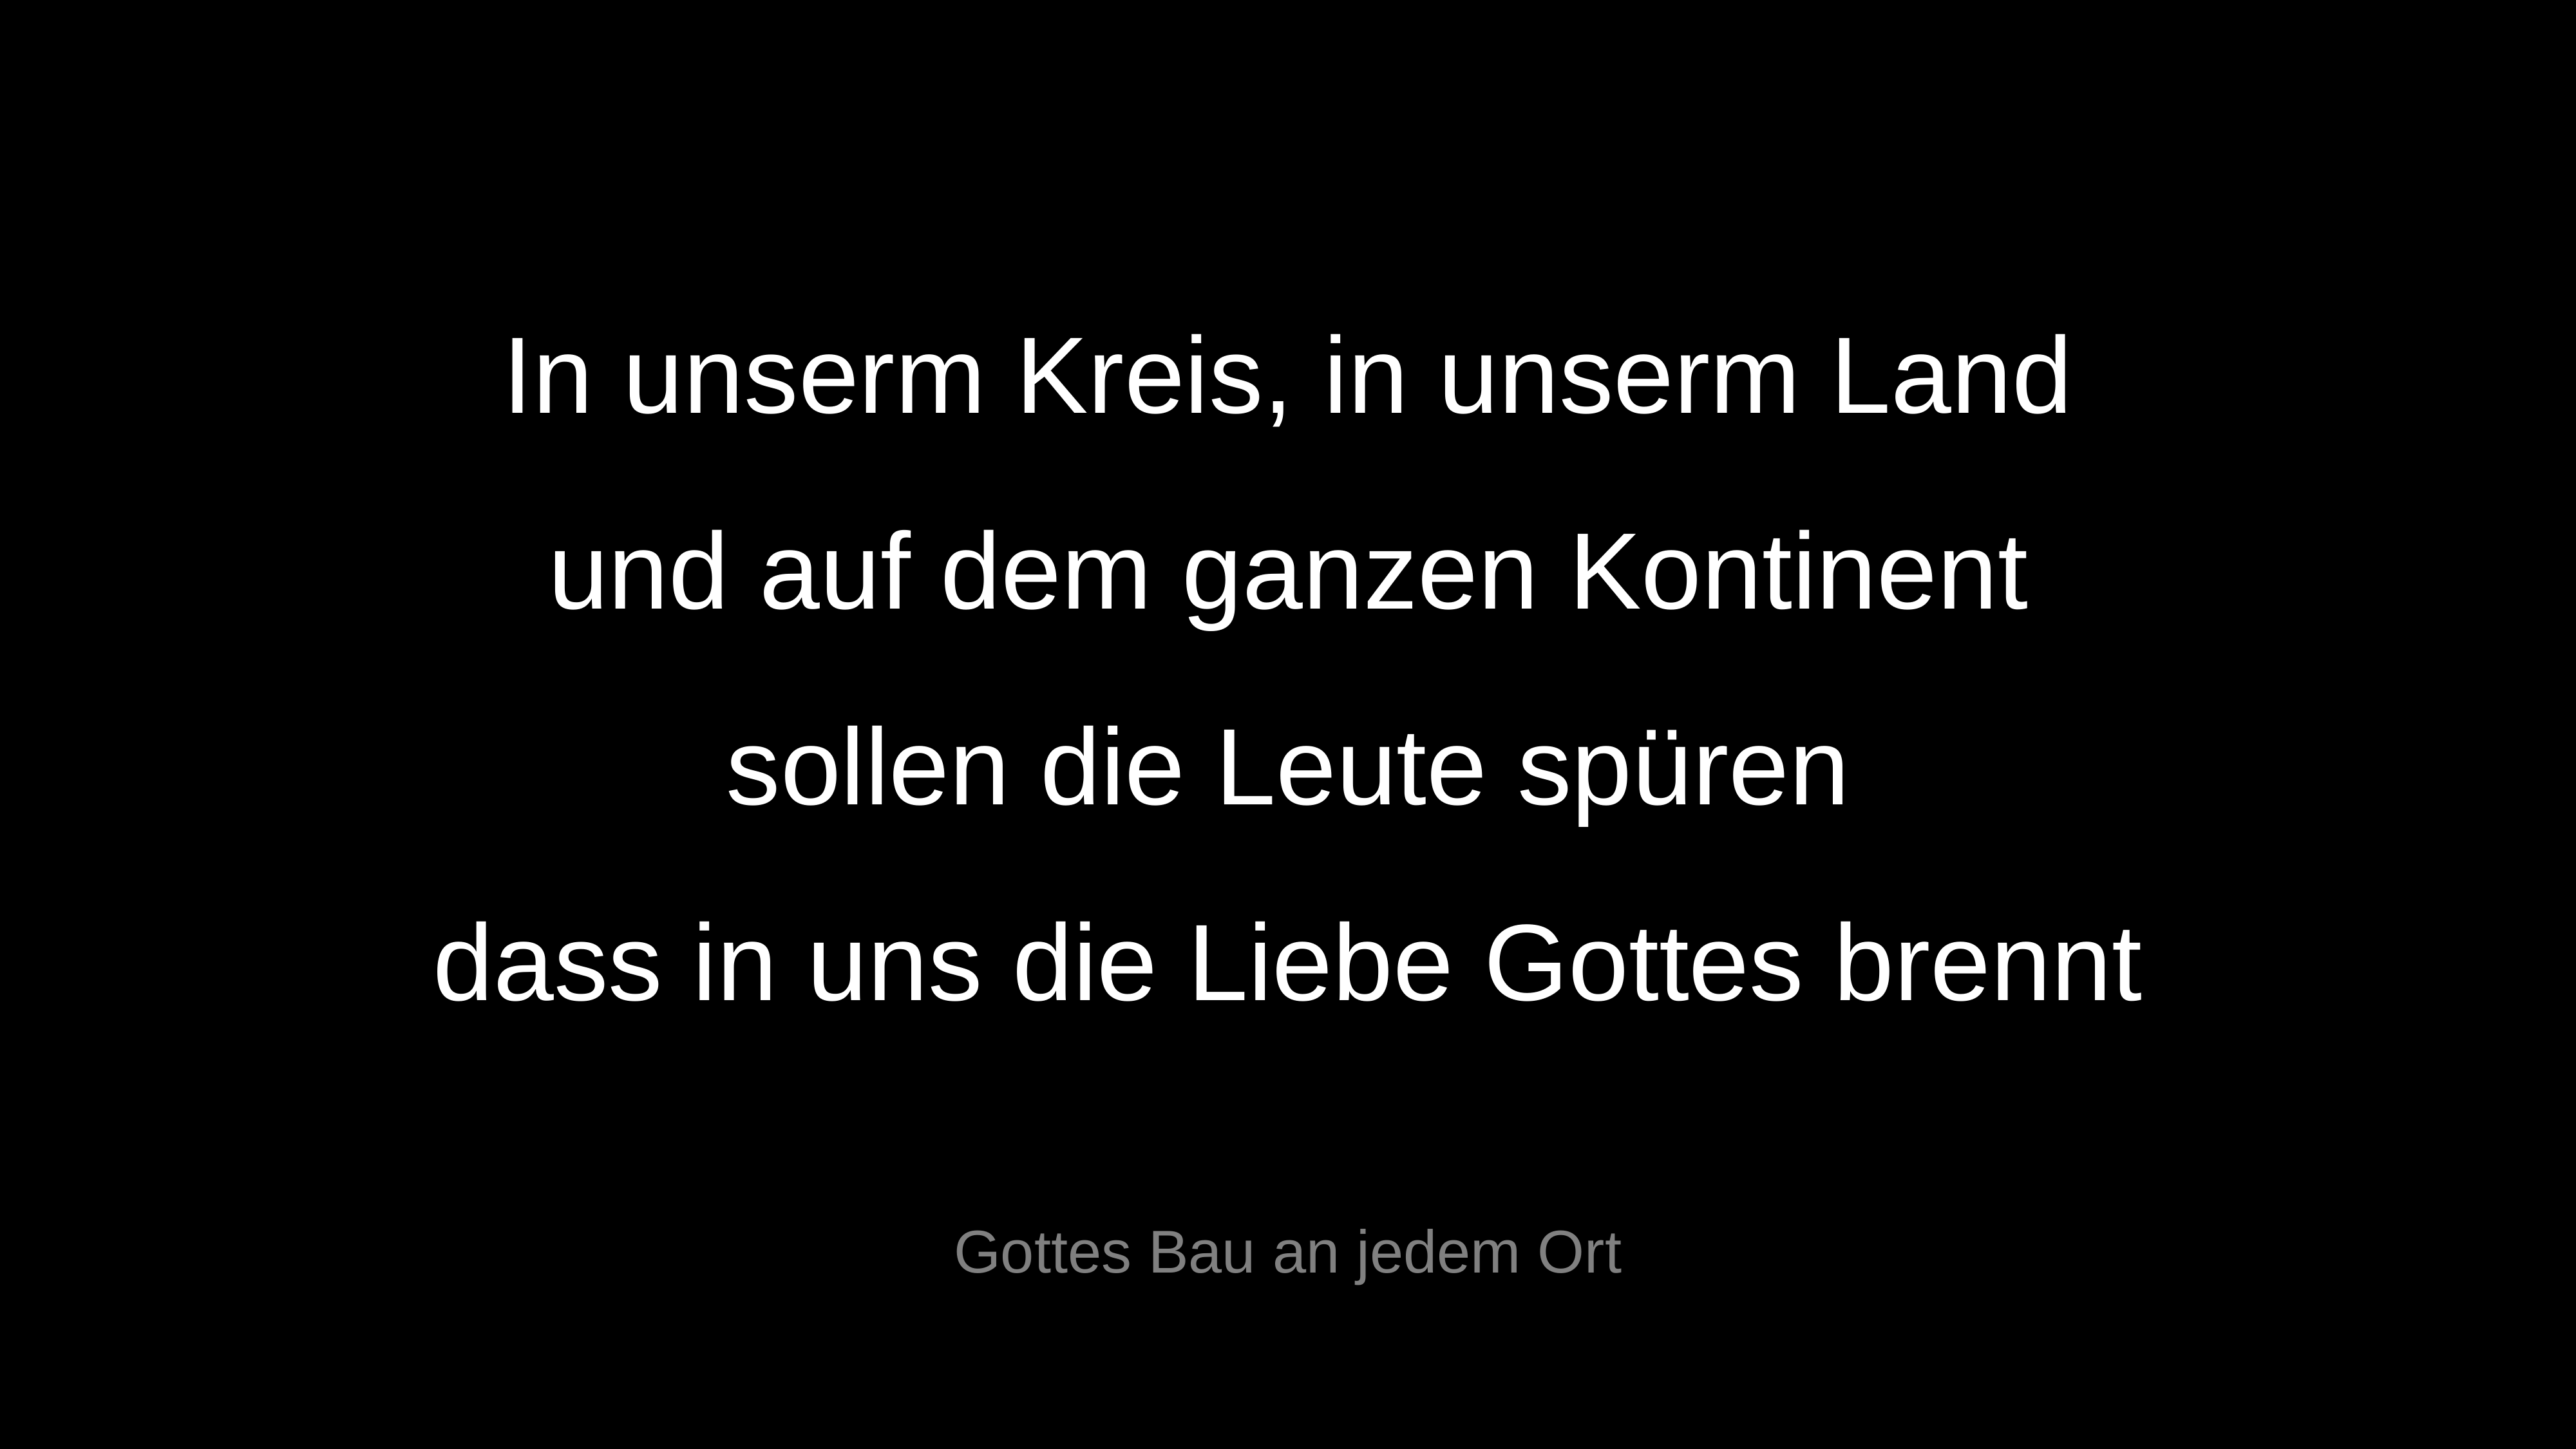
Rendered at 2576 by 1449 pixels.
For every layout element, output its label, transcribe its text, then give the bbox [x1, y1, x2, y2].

text_box In unserm Kreis, in unserm Land und auf dem ganzen Kontinent sollen die Leute spüren dass in uns die Liebe Gottes brennt [423, 234, 2153, 1027]
text_box Gottes Bau an jedem Ort [944, 1208, 1632, 1290]
